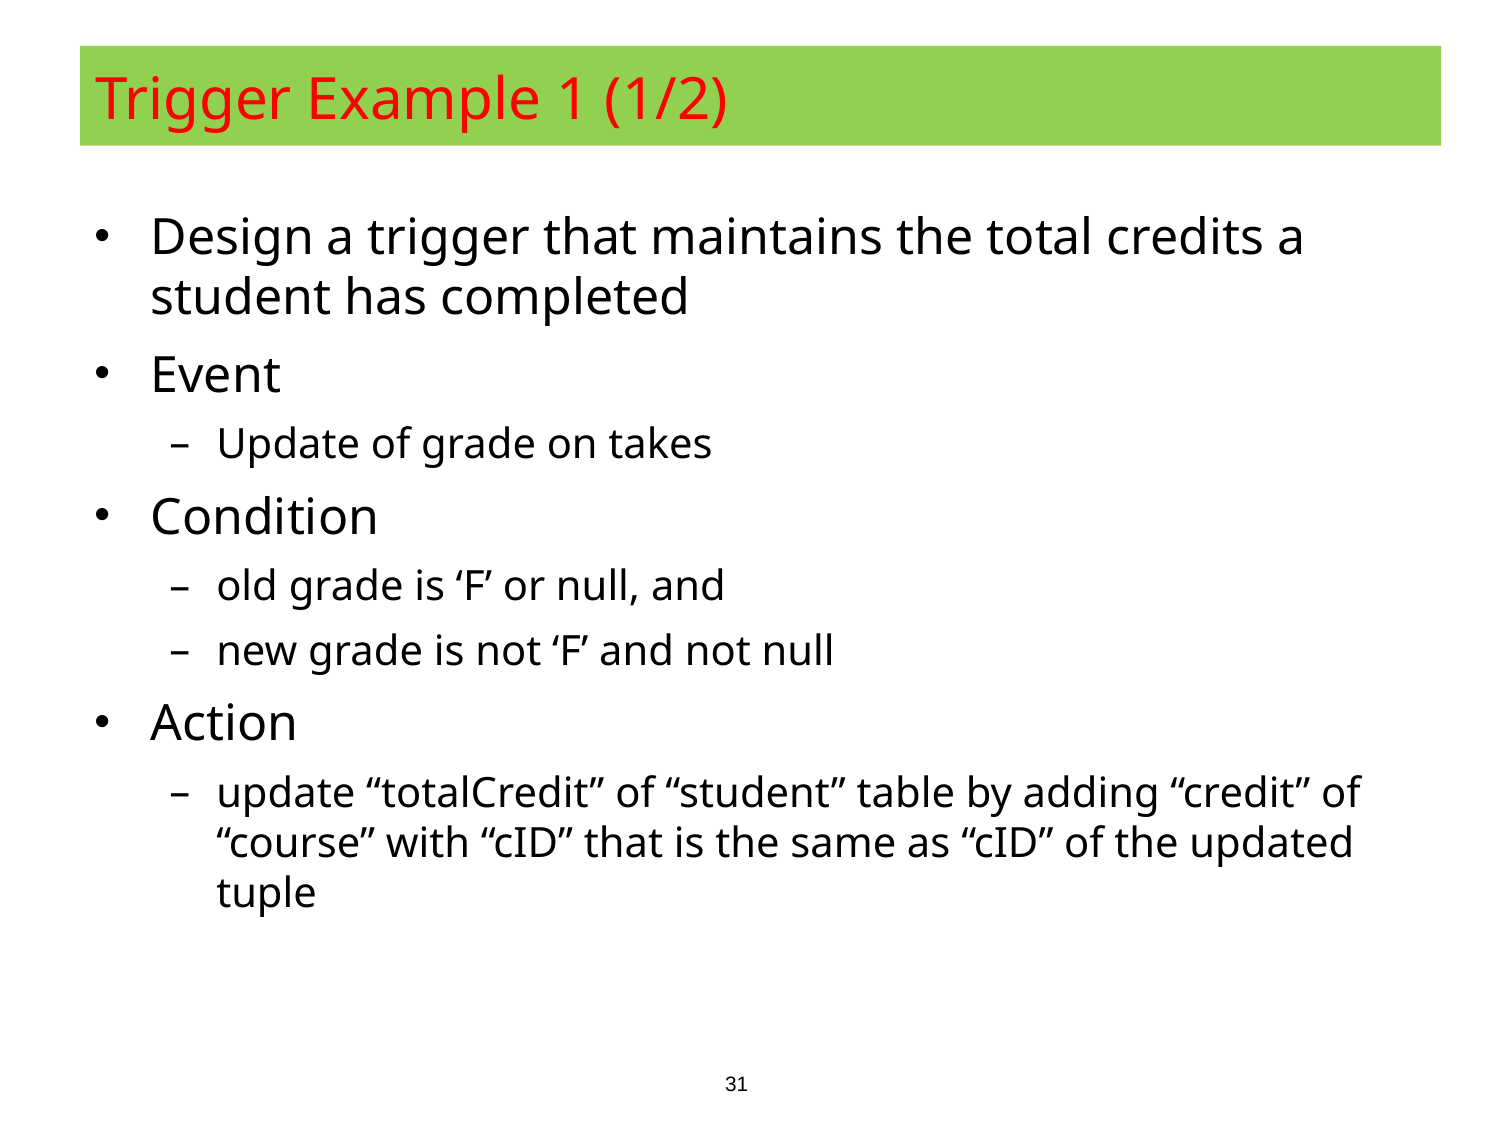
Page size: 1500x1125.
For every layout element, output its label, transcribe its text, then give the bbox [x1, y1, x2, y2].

list Design a trigger that maintains the total credits a student has completed Event Update of grade on takes Condition old grade is ‘F’ or null, and new grade is not ‘F’ and not null Action update “totalCredit” of “student” table by adding “credit” of “course” with “cID” that is the same as “cID” of the updated tuple [79, 197, 1442, 1036]
title Trigger Example 1 (1/2) [79, 45, 1442, 147]
